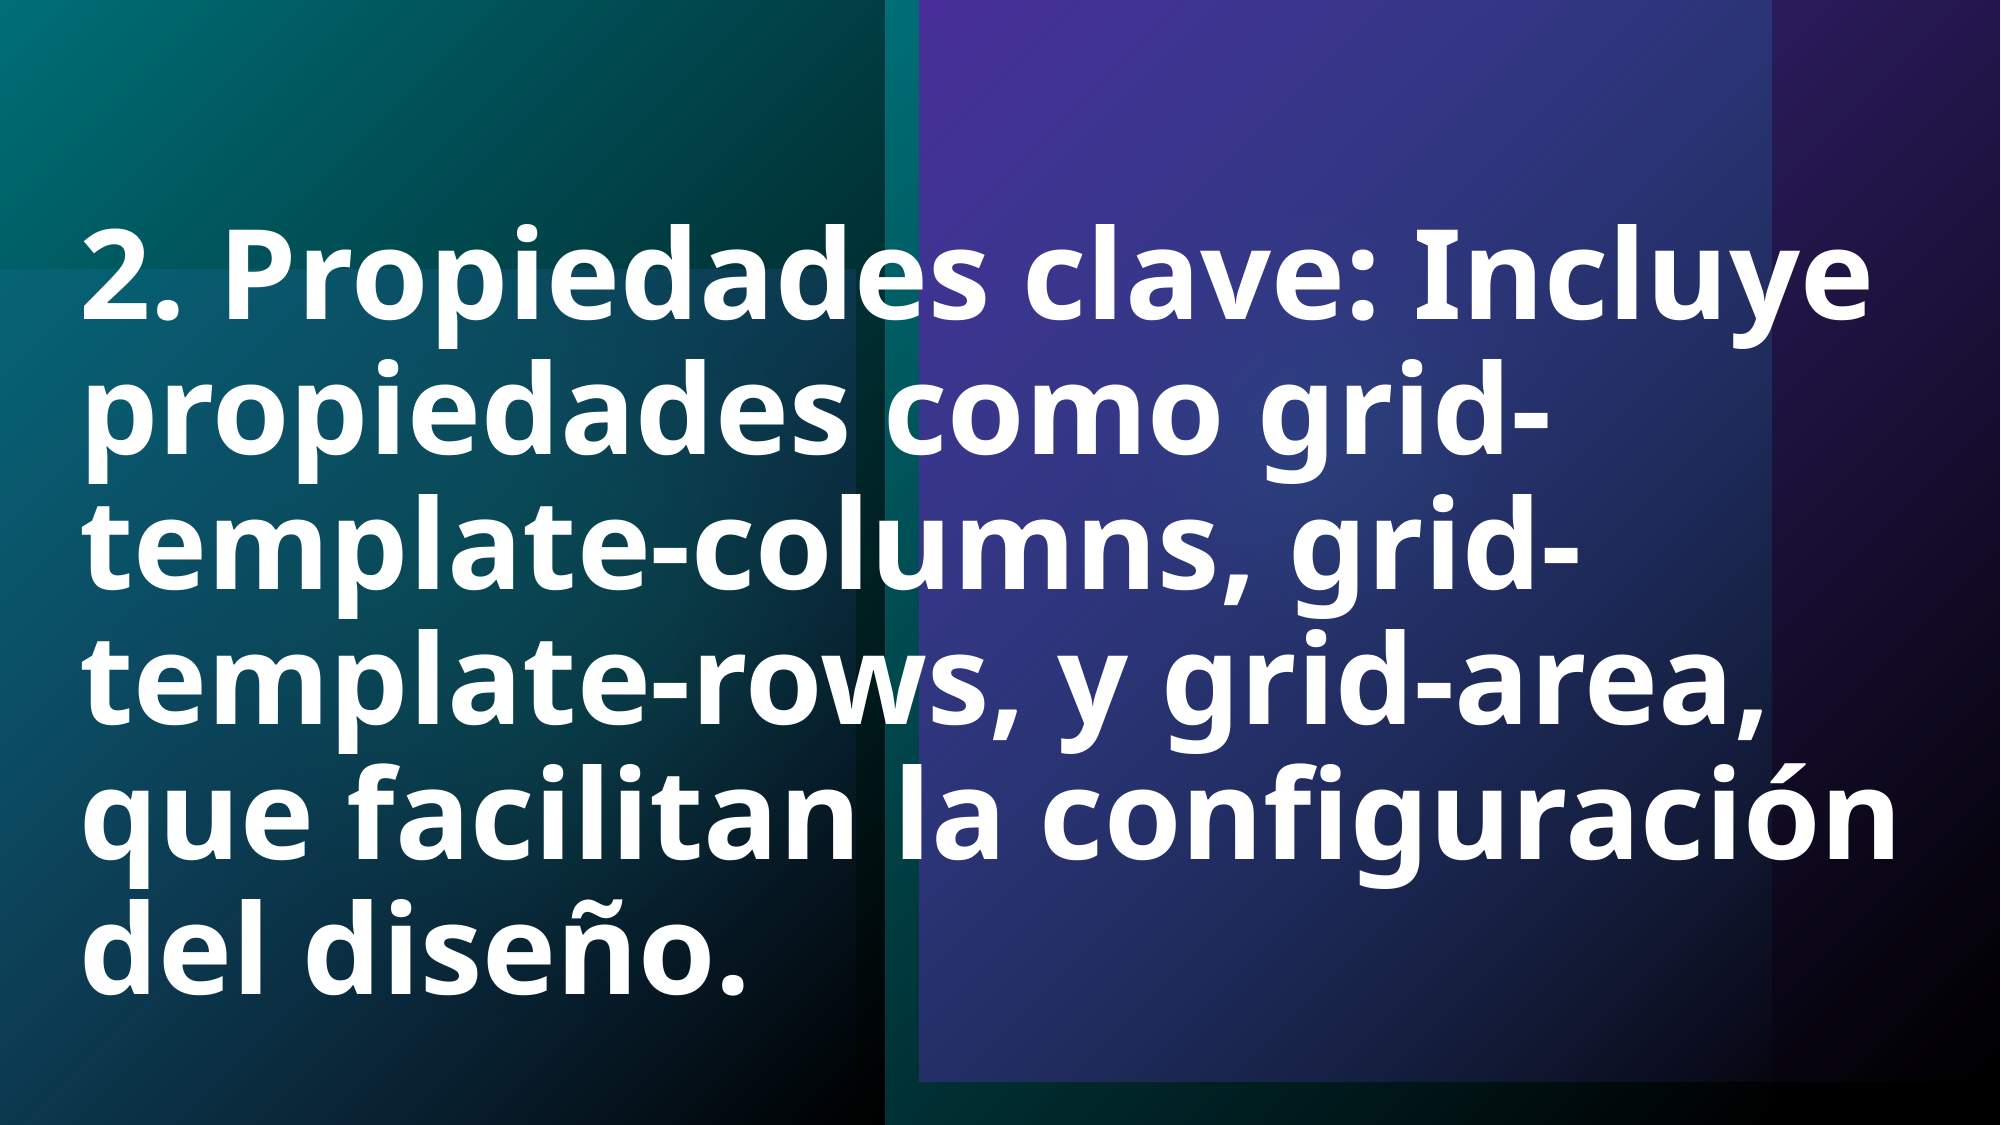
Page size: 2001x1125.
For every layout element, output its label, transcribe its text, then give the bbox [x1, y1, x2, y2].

title 2. Propiedades clave: Incluye propiedades como grid-template-columns, grid-template-rows, y grid-area, que facilitan la configuración del diseño. [64, 53, 1936, 648]
